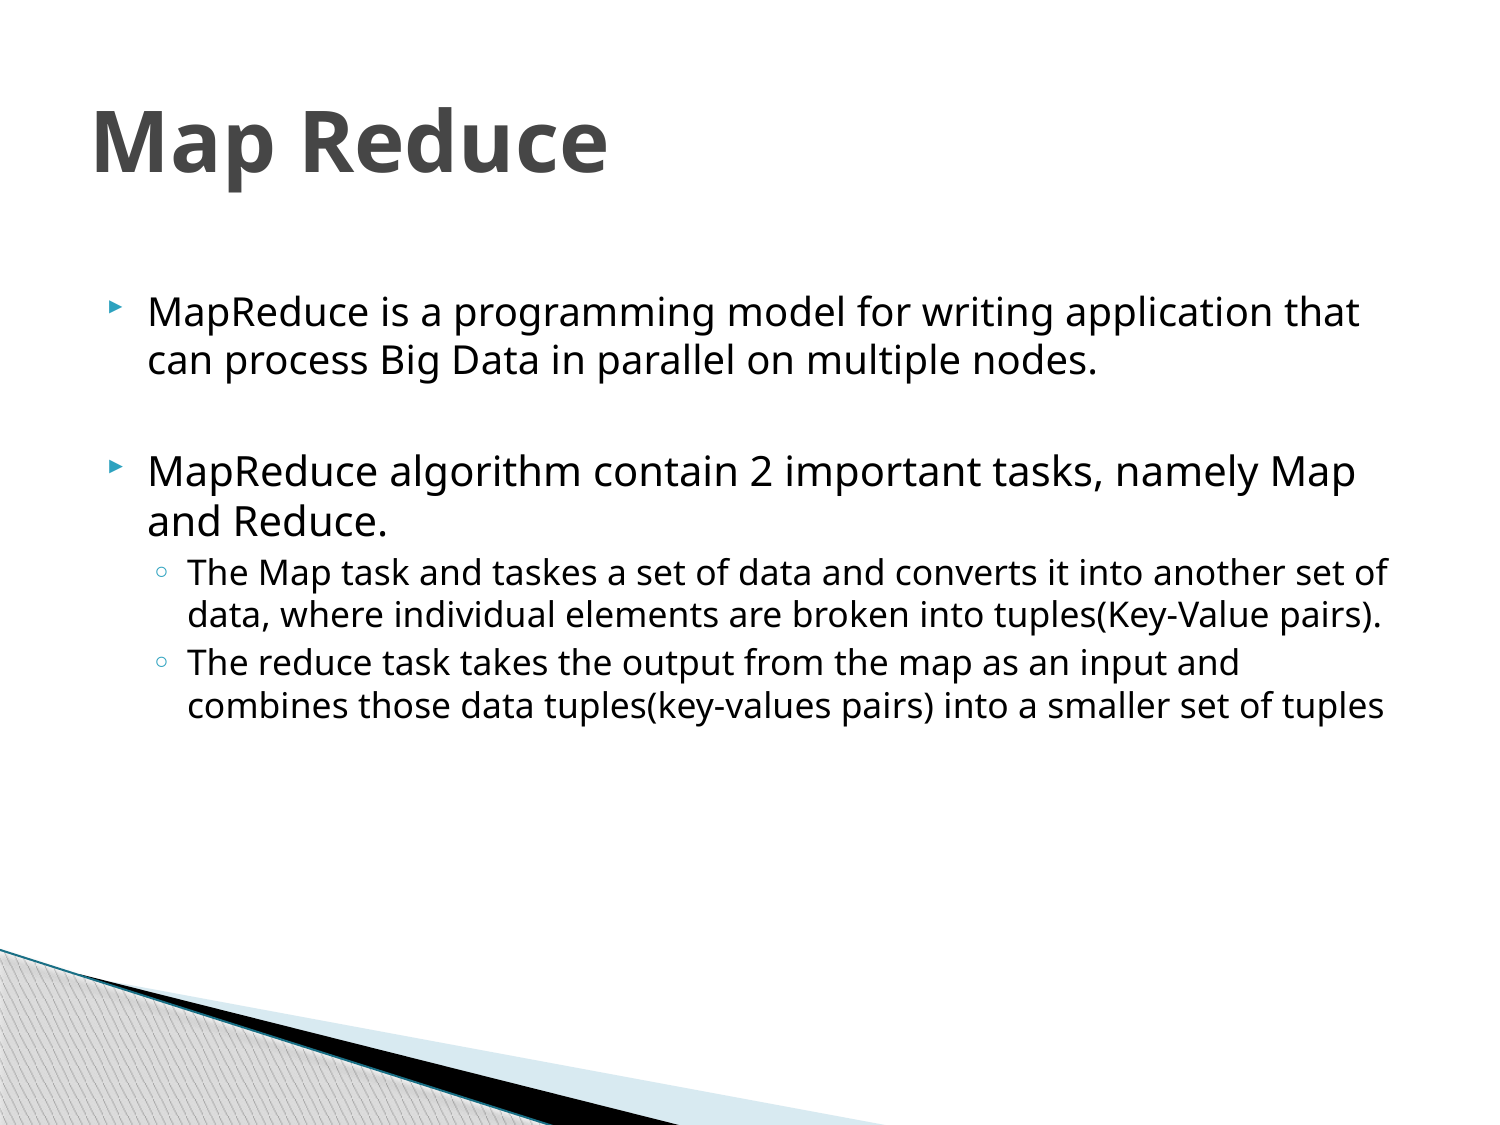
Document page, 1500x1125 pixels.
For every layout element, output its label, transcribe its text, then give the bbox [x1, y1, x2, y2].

list MapReduce is a programming model for writing application that can process Big Data in parallel on multiple nodes. MapReduce algorithm contain 2 important tasks, namely Map and Reduce. The Map task and taskes a set of data and converts it into another set of data, where individual elements are broken into tuples(Key-Value pairs). The reduce task takes the output from the map as an input and combines those data tuples(key-values pairs) into a smaller set of tuples [75, 278, 1425, 1032]
title Map Reduce [75, 45, 1425, 233]
